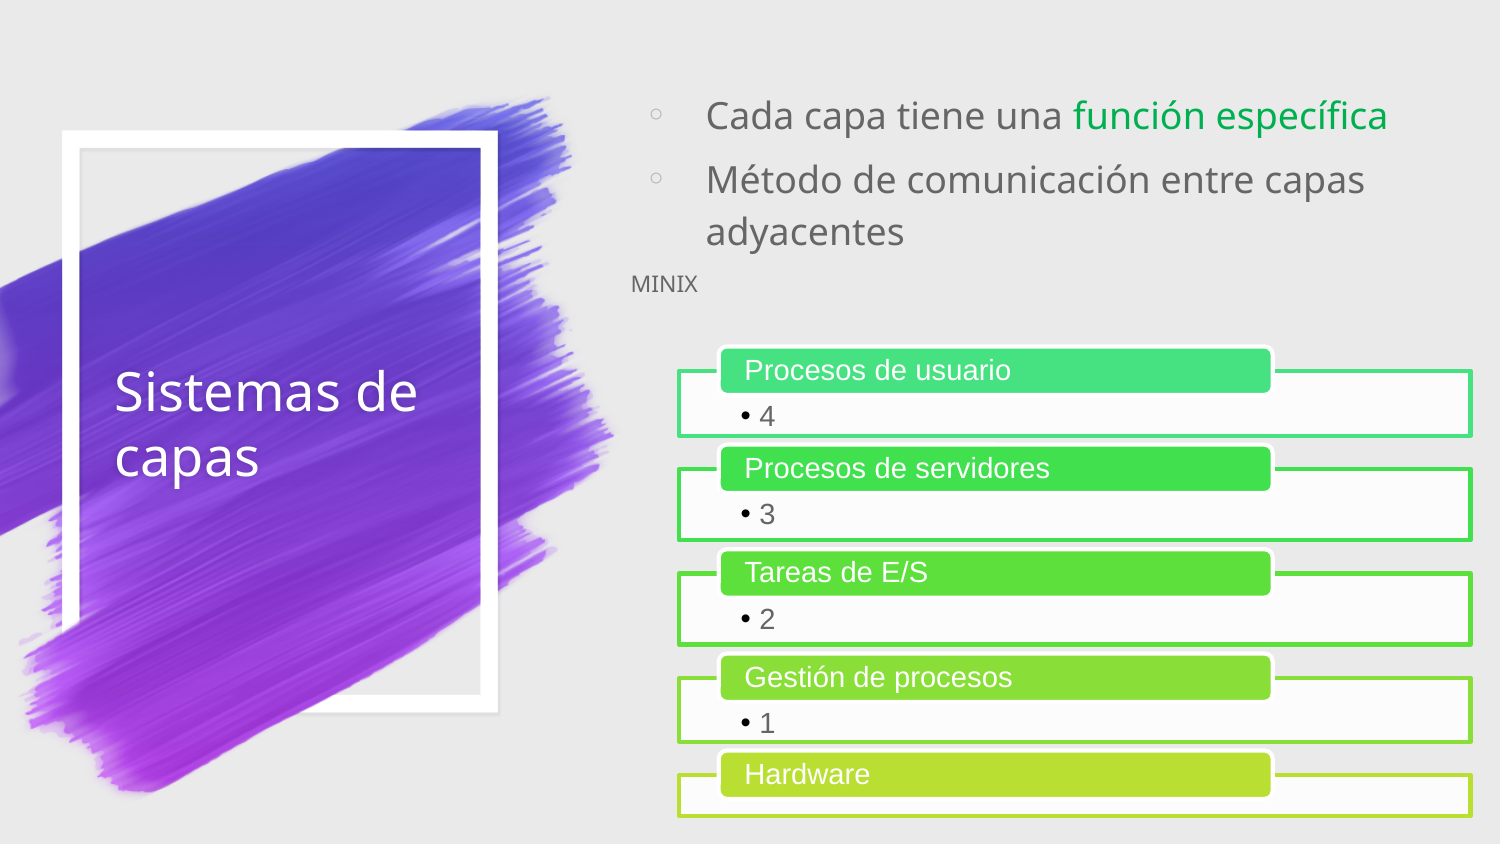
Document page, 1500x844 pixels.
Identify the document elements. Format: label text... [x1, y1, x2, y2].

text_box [678, 338, 1471, 824]
title Sistemas de capas [114, 149, 447, 696]
list Cada capa tiene una función específica Método de comunicación entre capas adyacentes MINIX [630, 32, 1426, 844]
picture [0, 0, 1500, 844]
